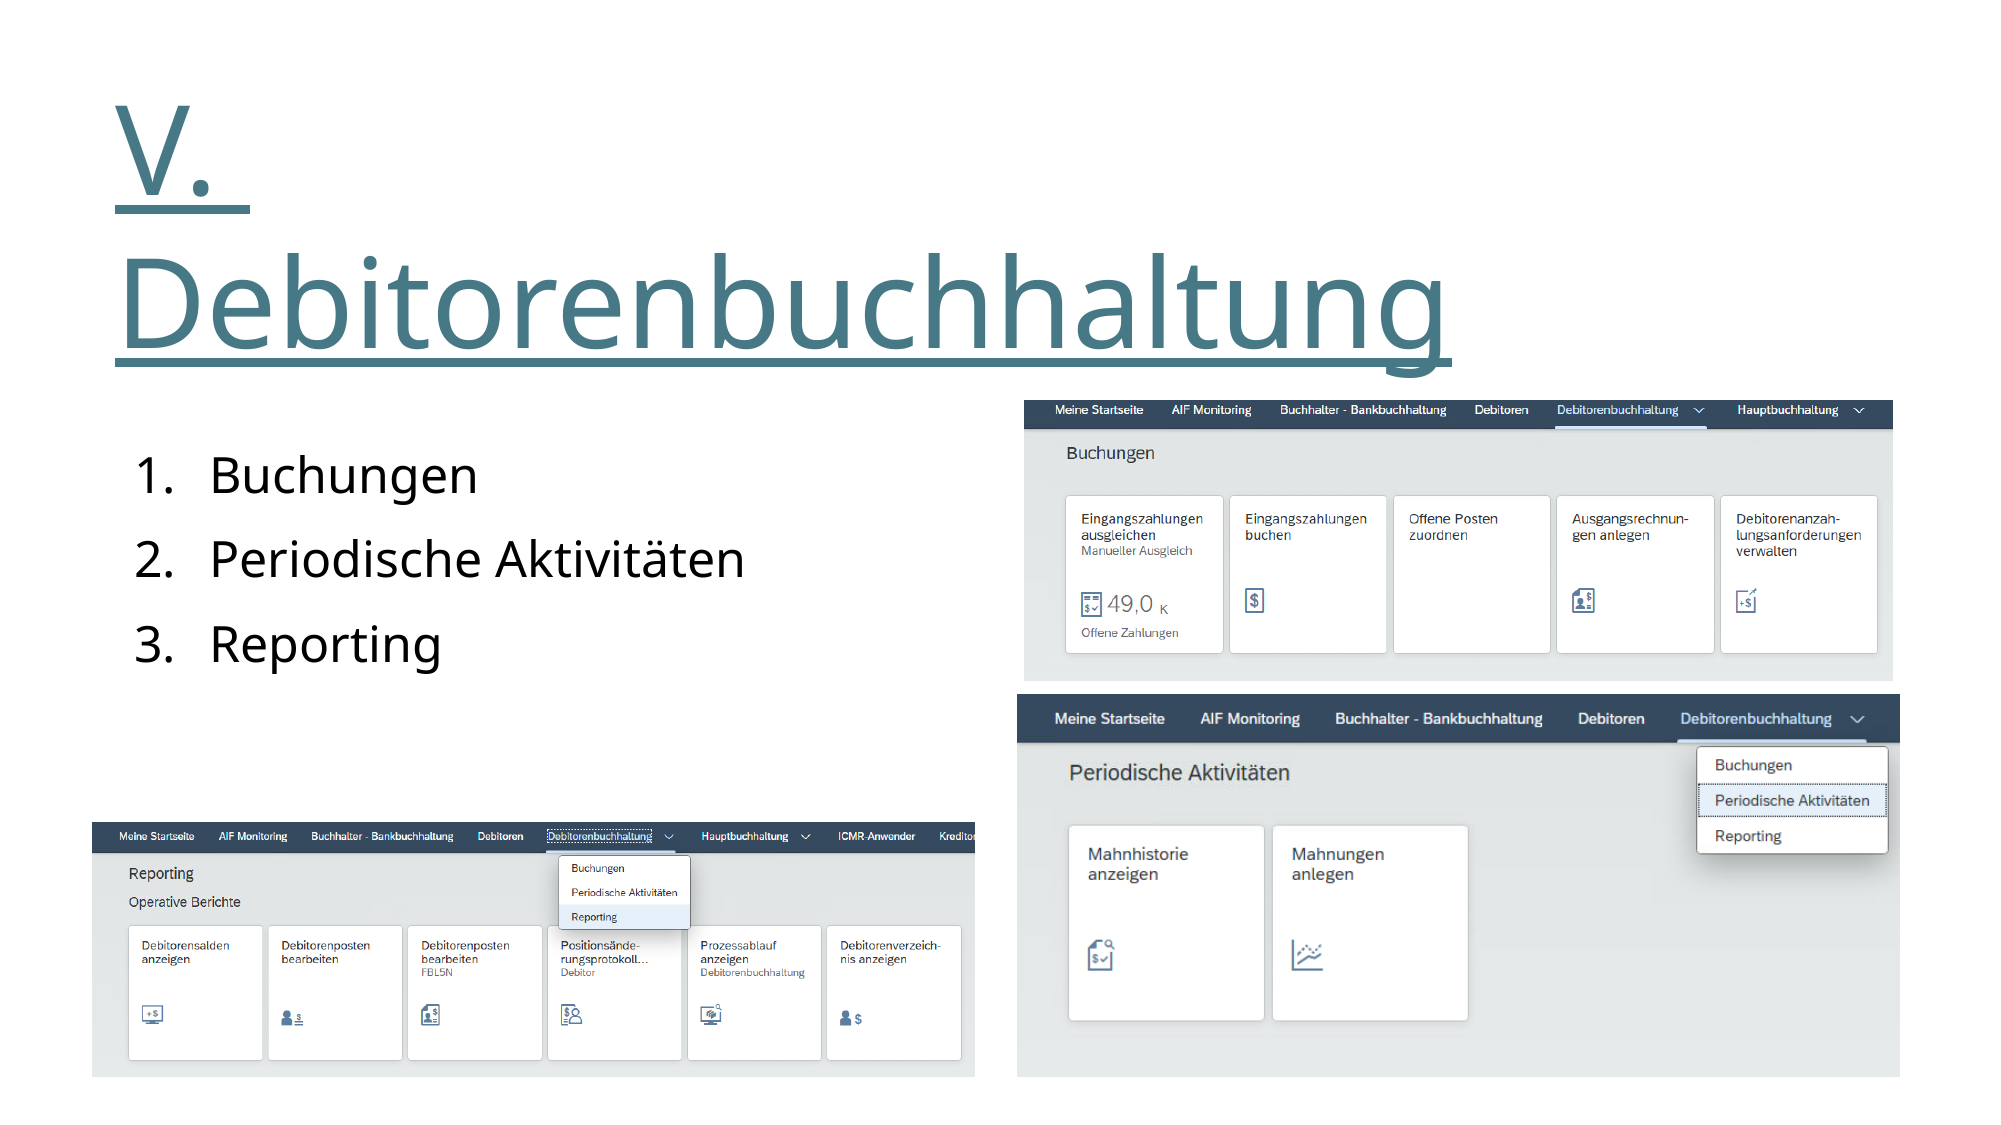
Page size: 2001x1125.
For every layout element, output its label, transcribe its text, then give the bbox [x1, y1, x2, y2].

picture [92, 821, 975, 1077]
picture [1023, 399, 1894, 681]
title V. Debitorenbuchhaltung [100, 18, 1511, 387]
picture [1017, 693, 1900, 1077]
text_box Buchungen Periodische Aktivitäten Reporting [100, 423, 859, 821]
